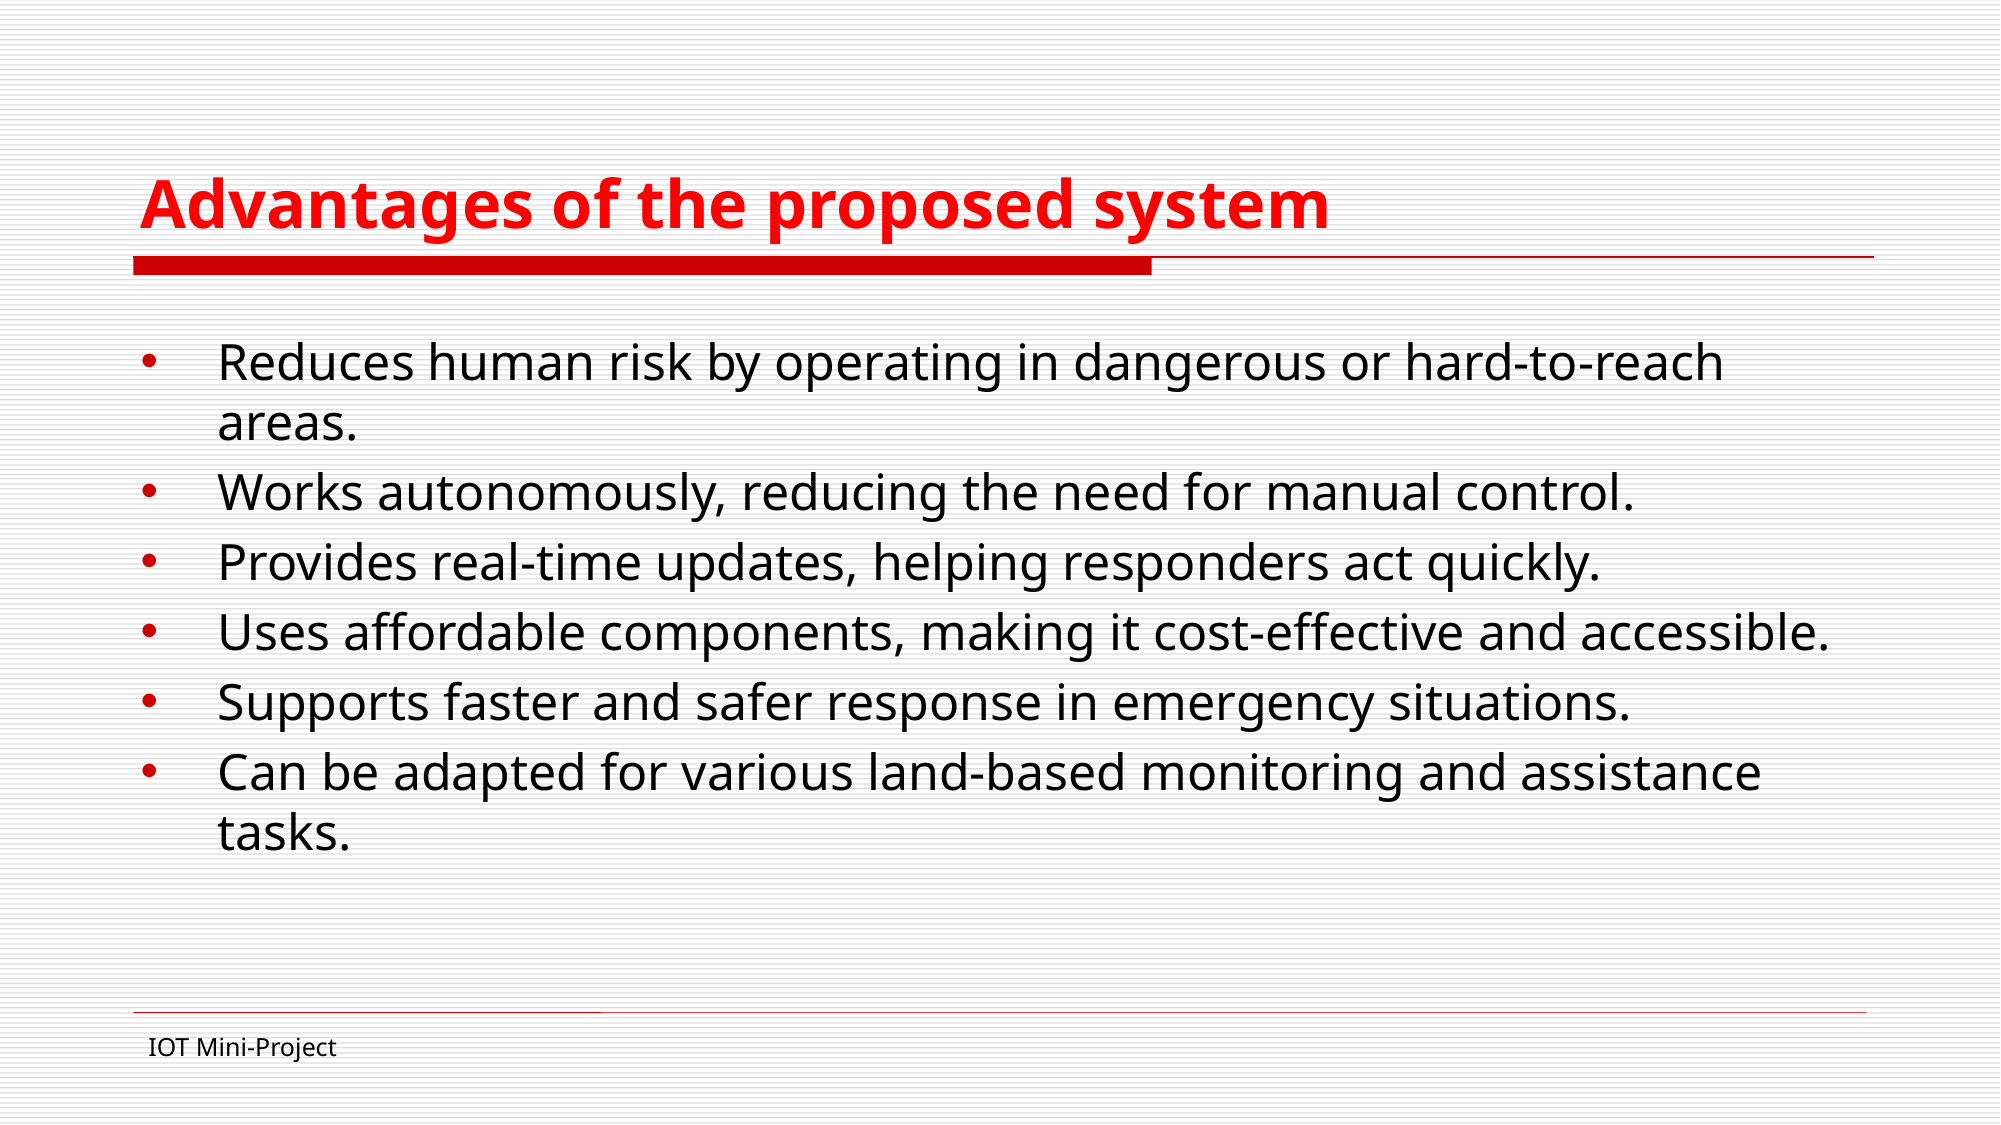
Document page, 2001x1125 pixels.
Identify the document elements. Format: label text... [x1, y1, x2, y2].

list Reduces human risk by operating in dangerous or hard-to-reach areas. Works autonomously, reducing the need for manual control. Provides real-time updates, helping responders act quickly. Uses affordable components, making it cost-effective and accessible. Supports faster and safer response in emergency situations. Can be adapted for various land-based monitoring and assistance tasks. [125, 322, 1865, 957]
picture [0, 0, 2001, 1125]
title Advantages of the proposed system [125, 50, 1876, 250]
slide_number IOT Mini-Project [133, 1024, 567, 1103]
